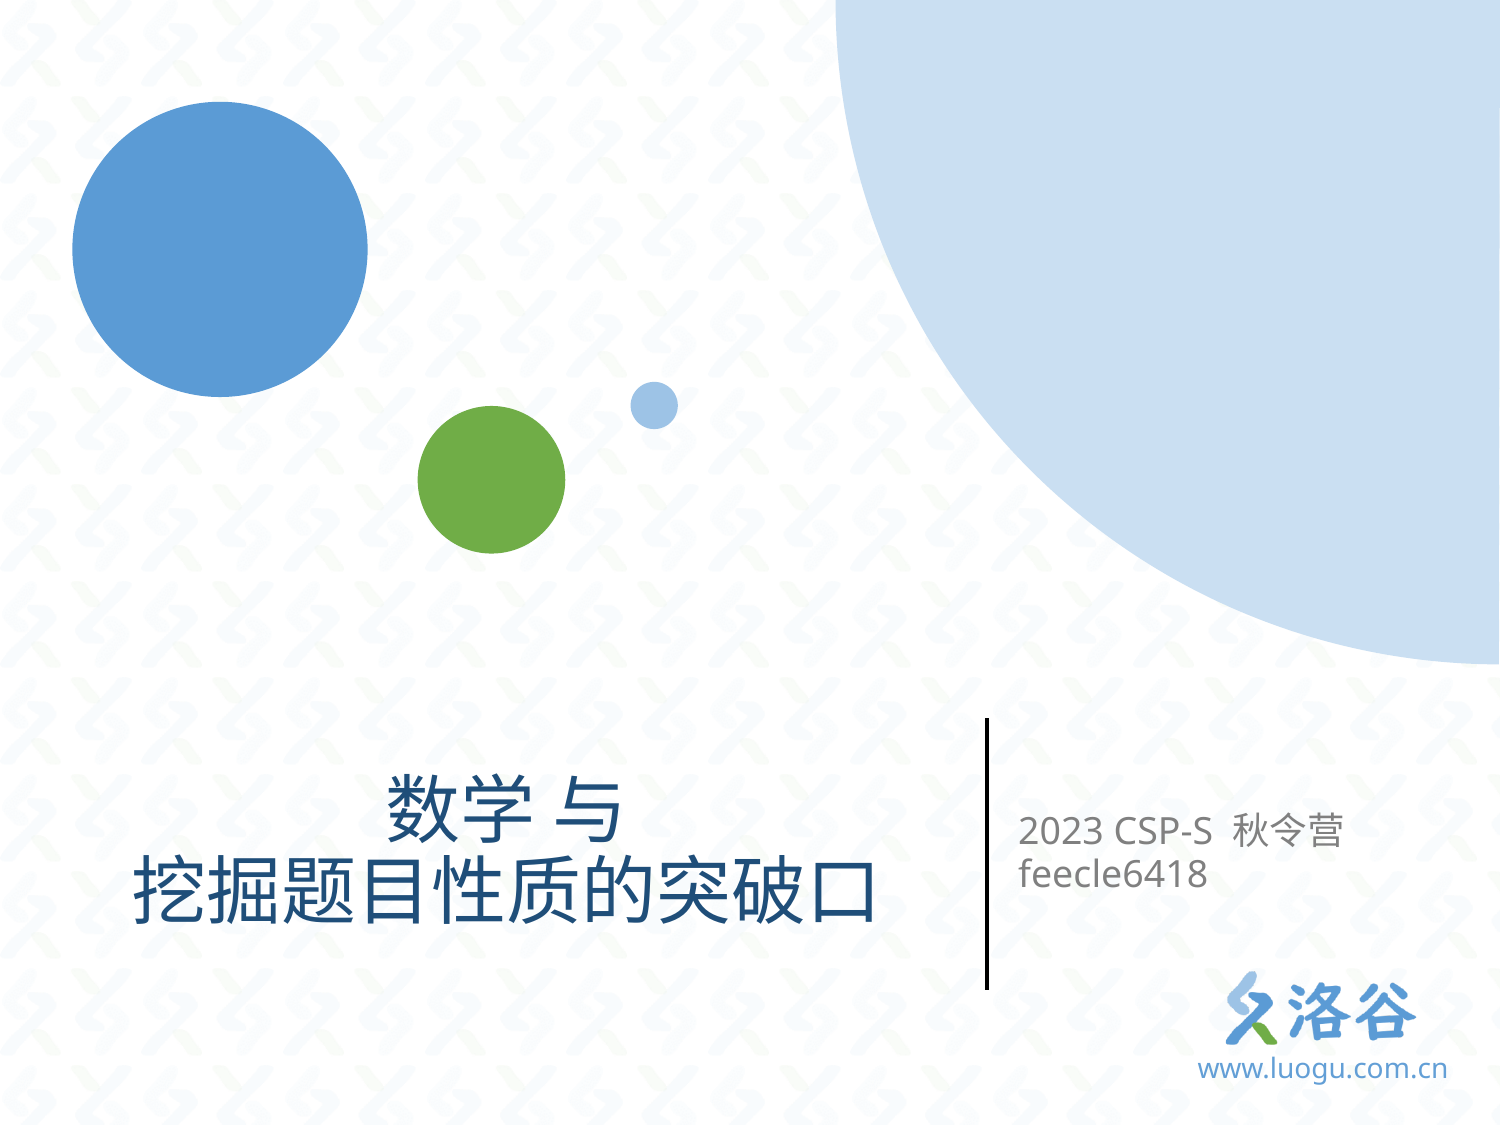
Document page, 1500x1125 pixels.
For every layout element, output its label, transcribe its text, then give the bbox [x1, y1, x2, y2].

title 数学 与 挖掘题目性质的突破口 [41, 718, 972, 991]
picture [0, 0, 1500, 1125]
subtitle 2023 CSP-S 秋令营 feecle6418 [1003, 718, 1410, 991]
